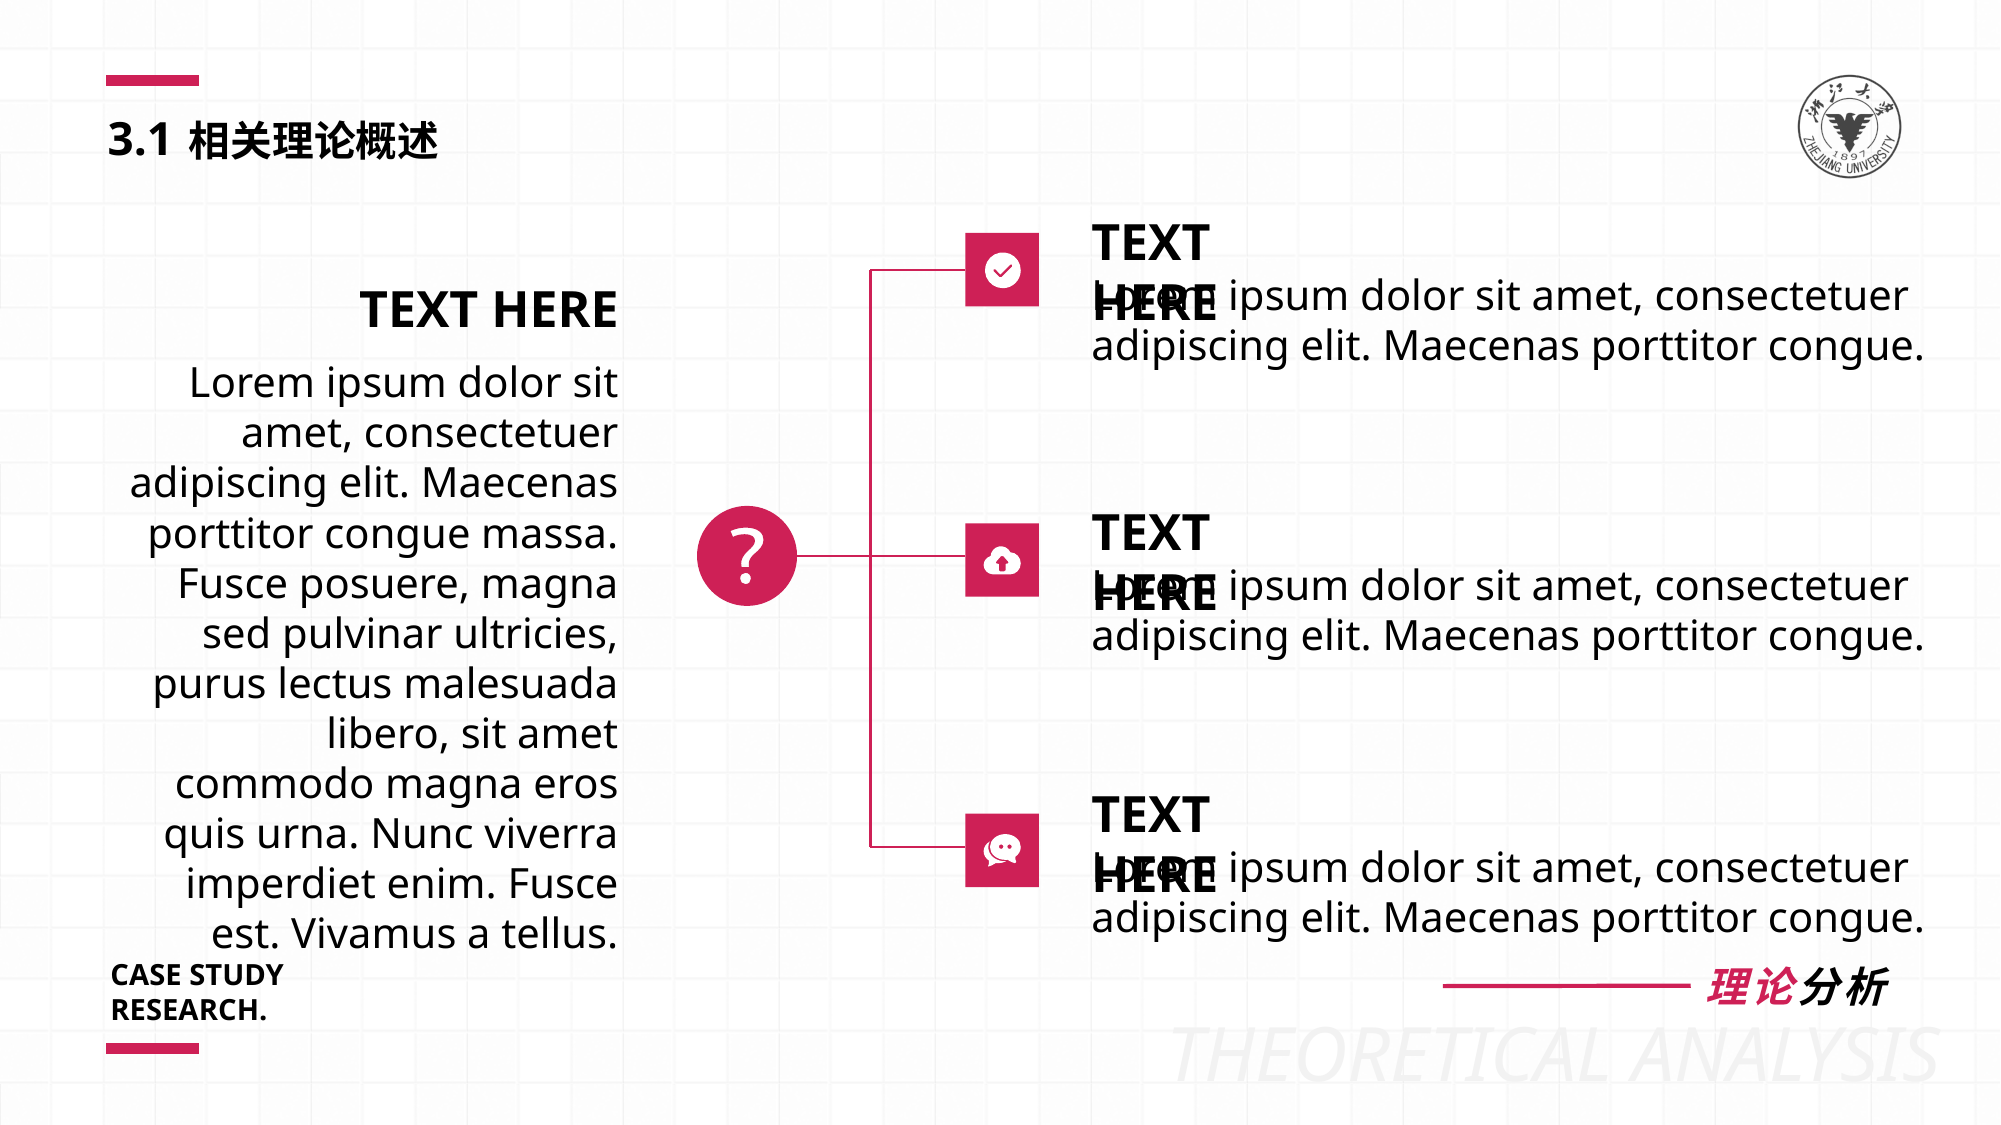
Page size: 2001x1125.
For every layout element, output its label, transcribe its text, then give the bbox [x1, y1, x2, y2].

text_box [1794, 71, 1905, 182]
text_box TEXT HERE [1076, 493, 1351, 550]
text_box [96, 101, 457, 173]
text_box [696, 232, 1039, 888]
text_box TEXT HERE [1076, 775, 1351, 833]
text_box CASE STUDY RESEARCH. [95, 949, 299, 1034]
text_box Lorem ipsum dolor sit amet, consectetuer adipiscing elit. Maecenas porttitor congue. [1076, 833, 1963, 948]
text_box THEORETICAL ANALYSIS [1151, 998, 1956, 1104]
text_box 理论分析 [1690, 953, 1901, 998]
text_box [106, 270, 634, 871]
text_box Lorem ipsum dolor sit amet, consectetuer adipiscing elit. Maecenas porttitor congue. [1076, 550, 1963, 666]
text_box TEXT HERE [1076, 203, 1351, 261]
text_box Lorem ipsum dolor sit amet, consectetuer adipiscing elit. Maecenas porttitor congue. [1076, 261, 1963, 376]
